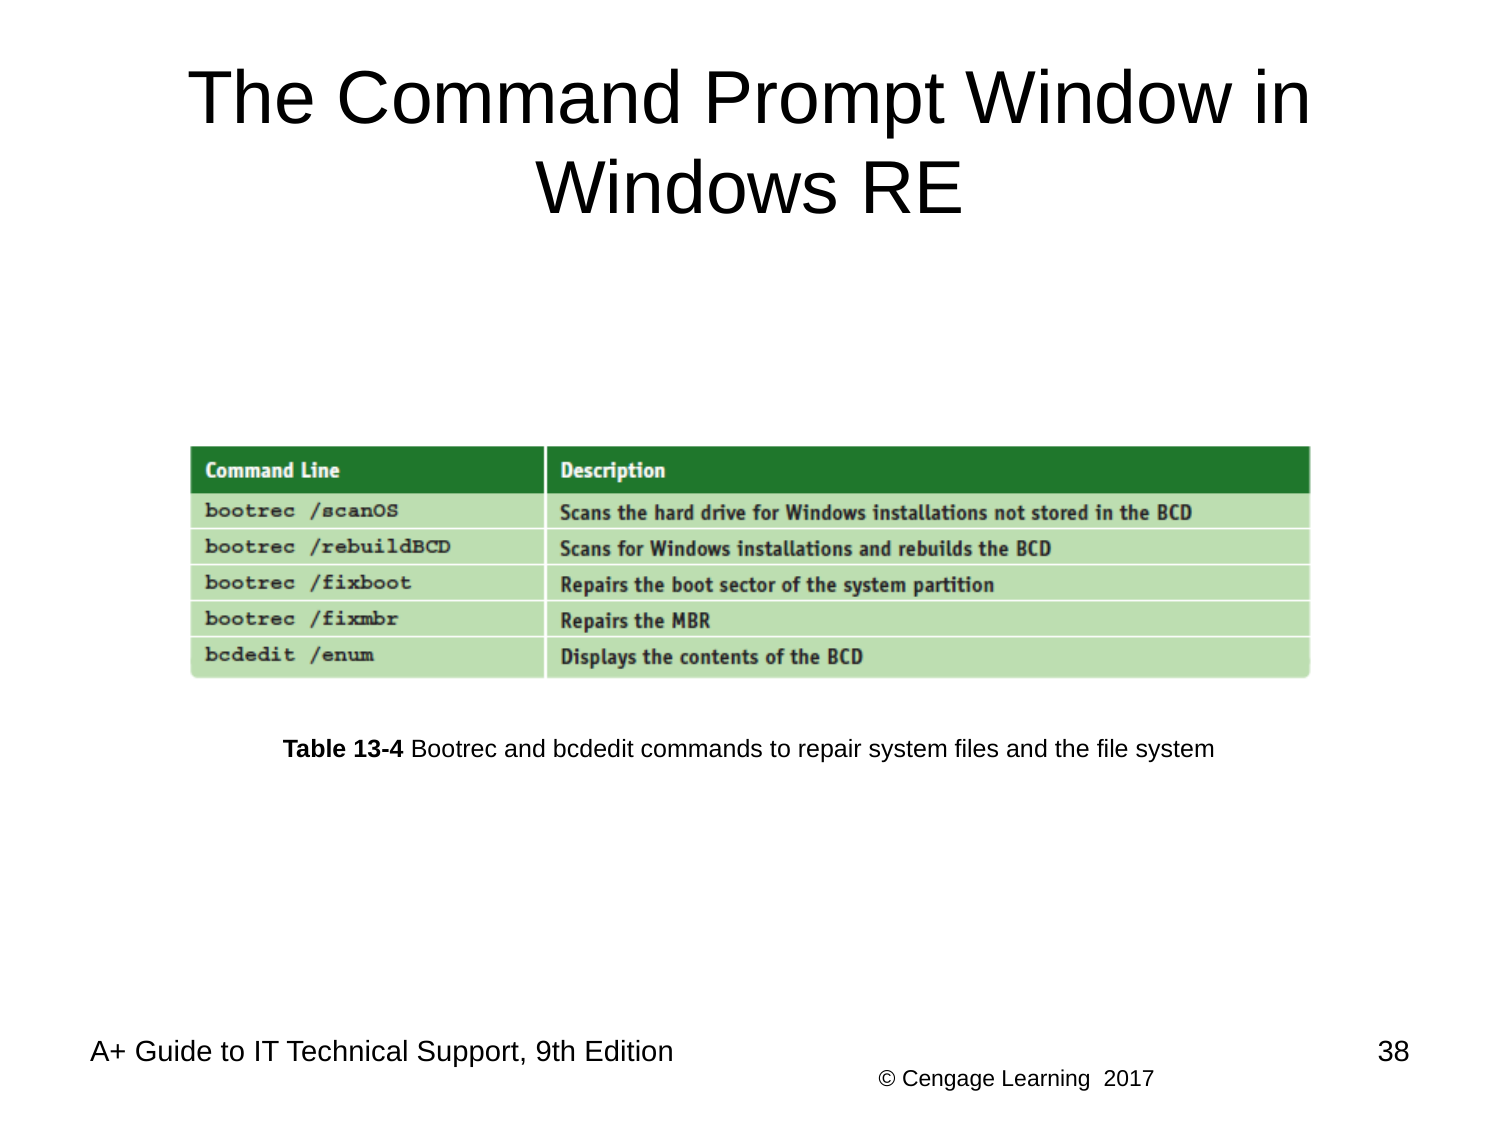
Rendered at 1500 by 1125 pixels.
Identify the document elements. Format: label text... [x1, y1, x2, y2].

slide_number 38 [1312, 1024, 1426, 1103]
title The Command Prompt Window in Windows RE [75, 45, 1425, 233]
text_box Table 13-4 Bootrec and bcdedit commands to repair system files and the file system [268, 725, 1232, 770]
picture [186, 445, 1314, 680]
footer A+ Guide to IT Technical Support, 9th Edition [74, 1024, 722, 1103]
